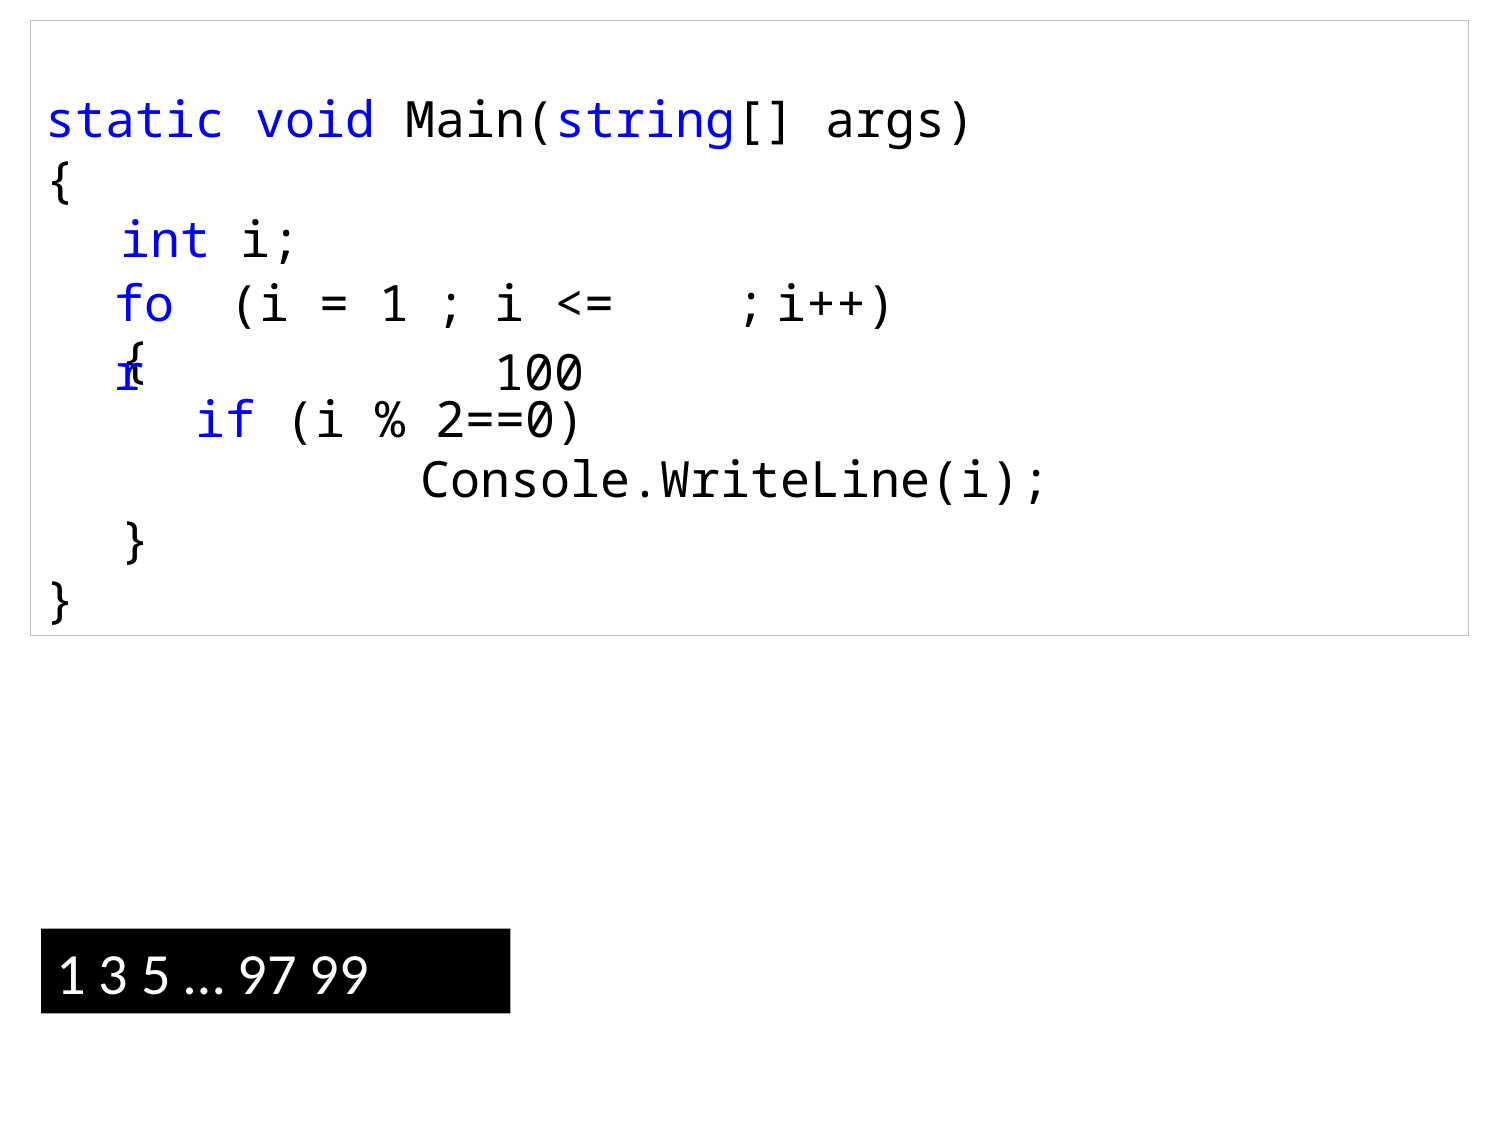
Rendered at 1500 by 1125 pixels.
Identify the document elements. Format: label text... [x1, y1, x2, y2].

text_box 1 3 5 … 97 99 [41, 928, 511, 1014]
text_box static void Main(string[] args) { int i; { if (i % 2==0) Console.WriteLine(i); } } [30, 20, 1469, 636]
text_box i <= 100 [479, 255, 740, 408]
text_box (i = 1 [215, 255, 420, 339]
text_box for [99, 255, 218, 408]
text_box ; [420, 255, 479, 339]
text_box i++) [761, 255, 944, 339]
text_box ; [720, 253, 780, 338]
